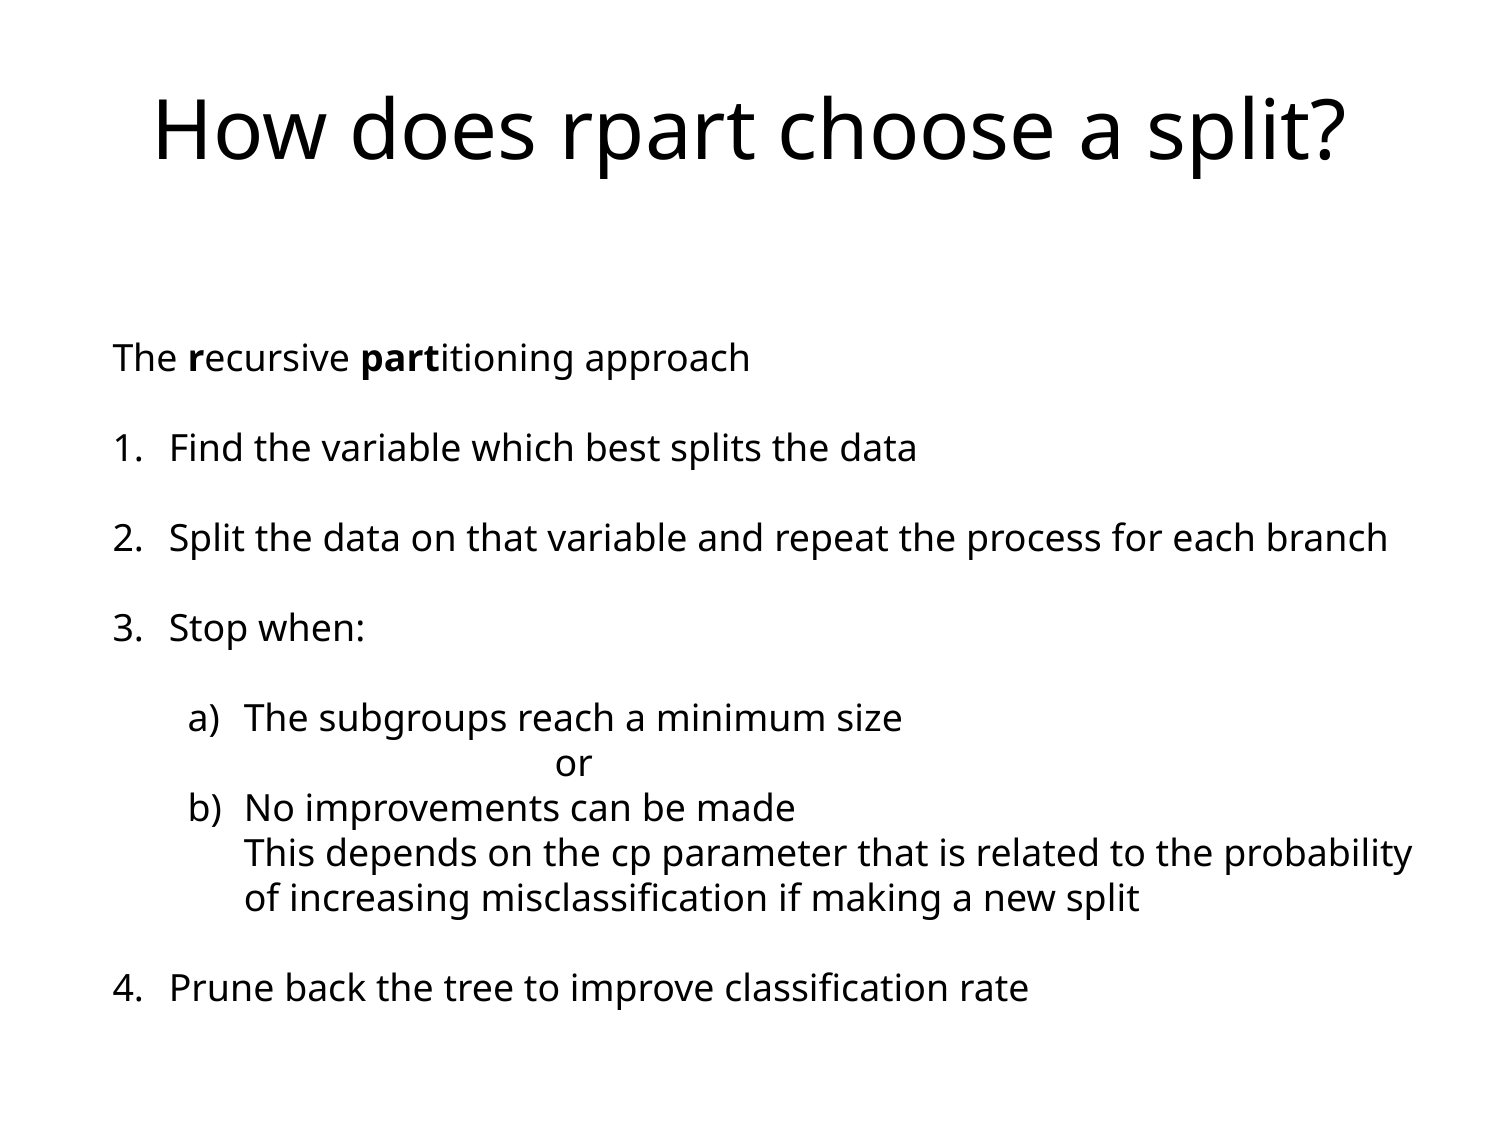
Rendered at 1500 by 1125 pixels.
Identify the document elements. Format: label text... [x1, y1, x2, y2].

text_box The recursive partitioning approach Find the variable which best splits the data Split the data on that variable and repeat the process for each branch Stop when: The subgroups reach a minimum size or No improvements can be made This depends on the cp parameter that is related to the probability of increasing misclassification if making a new split Prune back the tree to improve classification rate [97, 326, 1440, 1017]
text_box How does rpart choose a split? [19, 68, 1481, 184]
